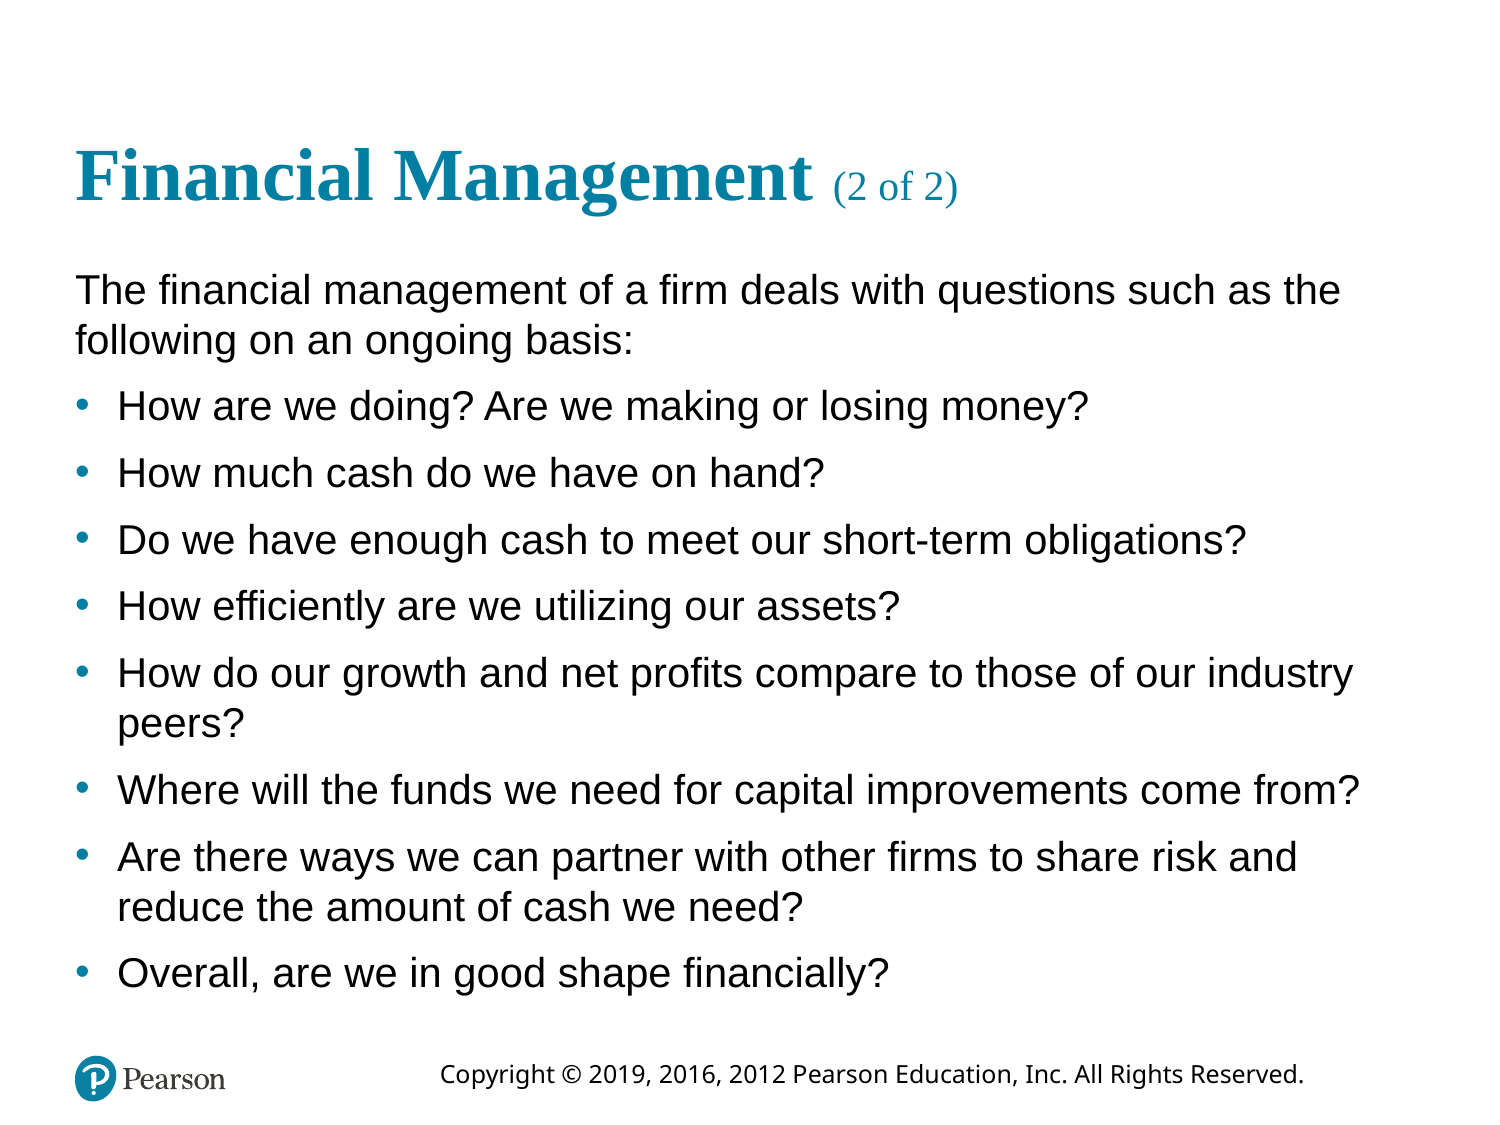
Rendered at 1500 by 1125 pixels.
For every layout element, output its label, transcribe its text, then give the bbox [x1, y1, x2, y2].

list The financial management of a firm deals with questions such as the following on an ongoing basis: How are we doing? Are we making or losing money? How much cash do we have on hand? Do we have enough cash to meet our short-term obligations? How efficiently are we utilizing our assets? How do our growth and net profits compare to those of our industry peers? Where will the funds we need for capital improvements come from? Are there ways we can partner with other firms to share risk and reduce the amount of cash we need? Overall, are we in good shape financially? [75, 262, 1425, 1013]
title Financial Management (2 of 2) [75, 35, 1425, 216]
